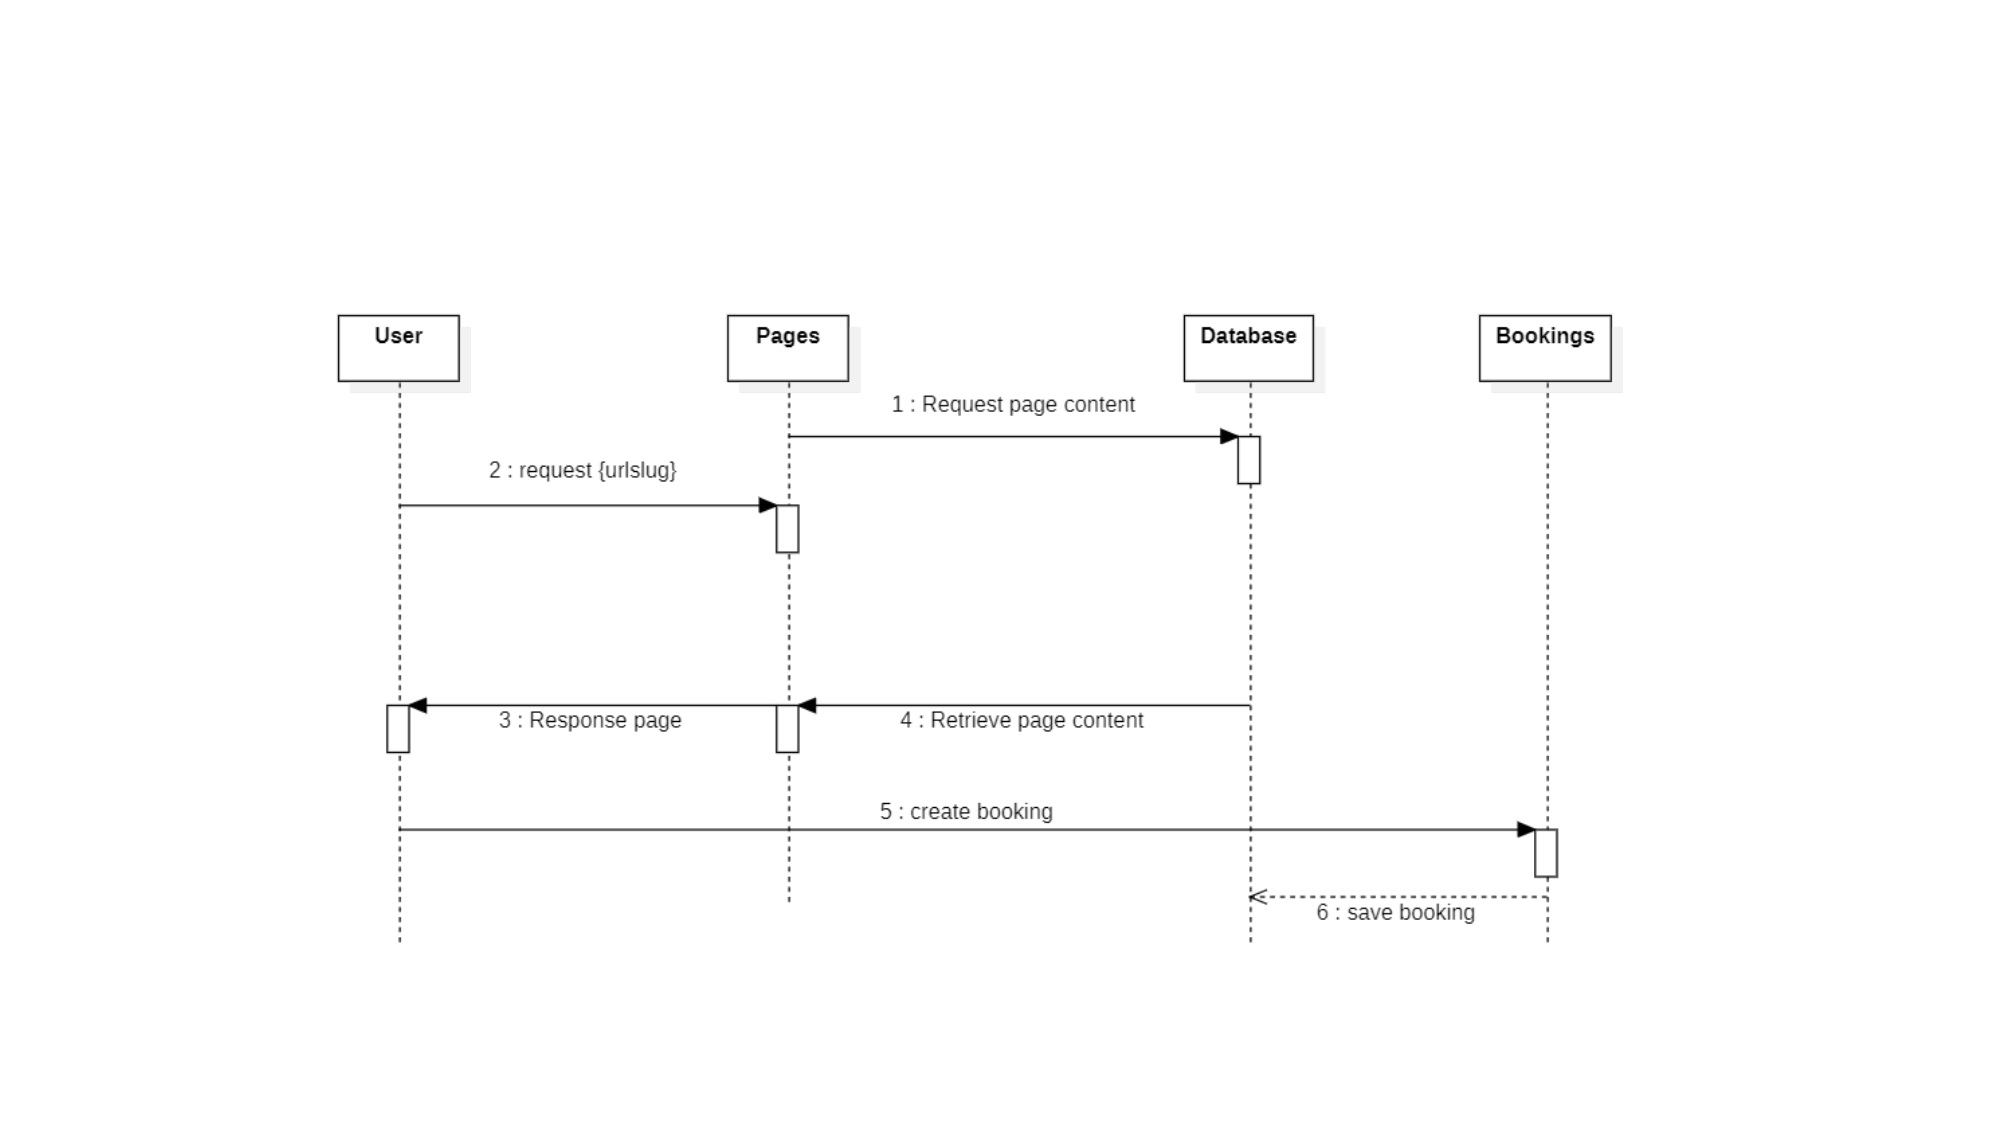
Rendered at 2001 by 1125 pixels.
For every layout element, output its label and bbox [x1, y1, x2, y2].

list [322, 299, 1678, 1014]
